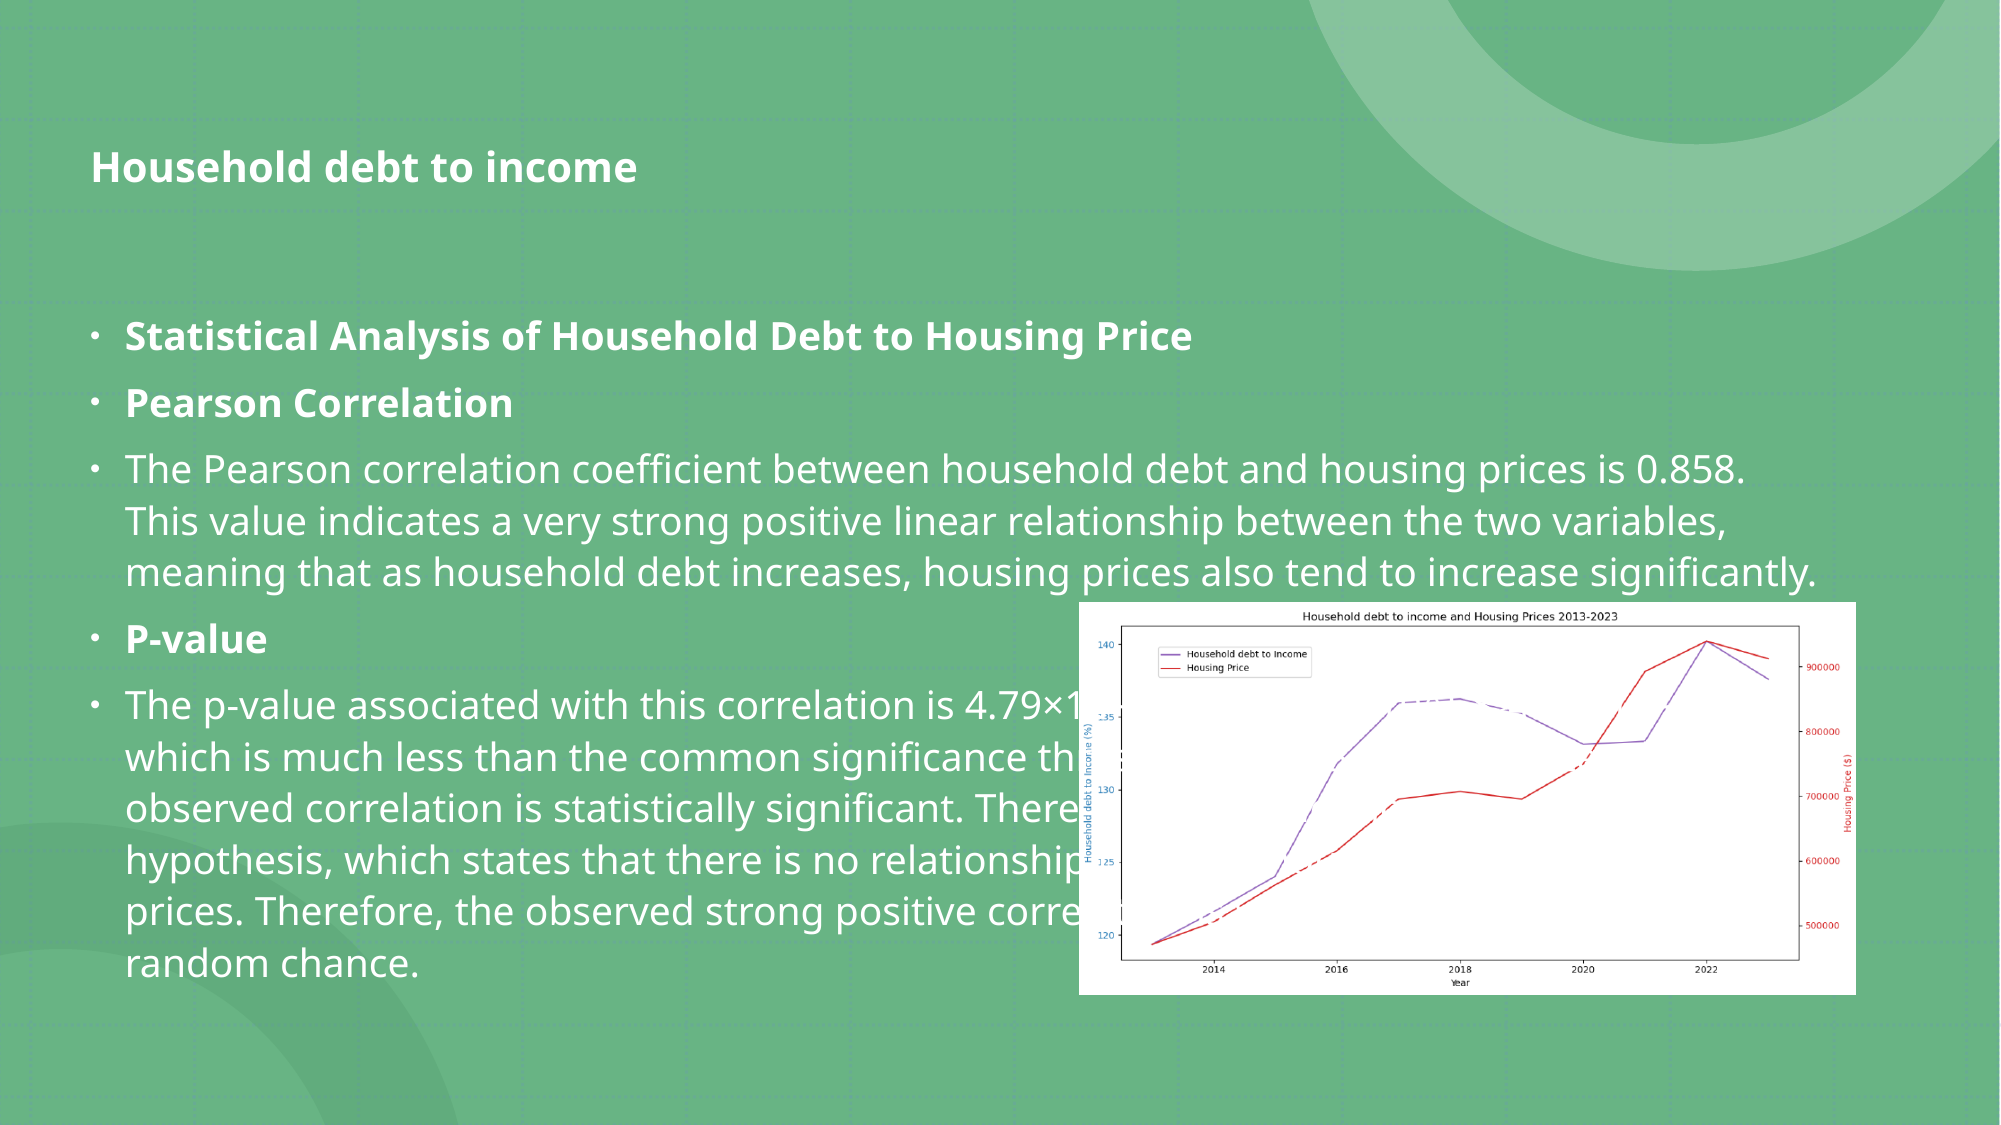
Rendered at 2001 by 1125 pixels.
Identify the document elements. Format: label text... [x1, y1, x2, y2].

list Statistical Analysis of Household Debt to Housing Price Pearson Correlation The Pearson correlation coefficient between household debt and housing prices is 0.858. This value indicates a very strong positive linear relationship between the two variables, meaning that as household debt increases, housing prices also tend to increase significantly. P-value The p-value associated with this correlation is 4.79×10−84.79 \times 10^{-8}4.79×10−8, which is much less than the common significance threshold of 0.05. This indicates that the observed correlation is statistically significant. There is strong evidence to reject the null hypothesis, which states that there is no relationship between household debt and housing prices. Therefore, the observed strong positive correlation is very unlikely to be due to random chance. [75, 299, 1834, 1014]
picture [1079, 602, 1856, 995]
title Household debt to income [75, 59, 1834, 278]
